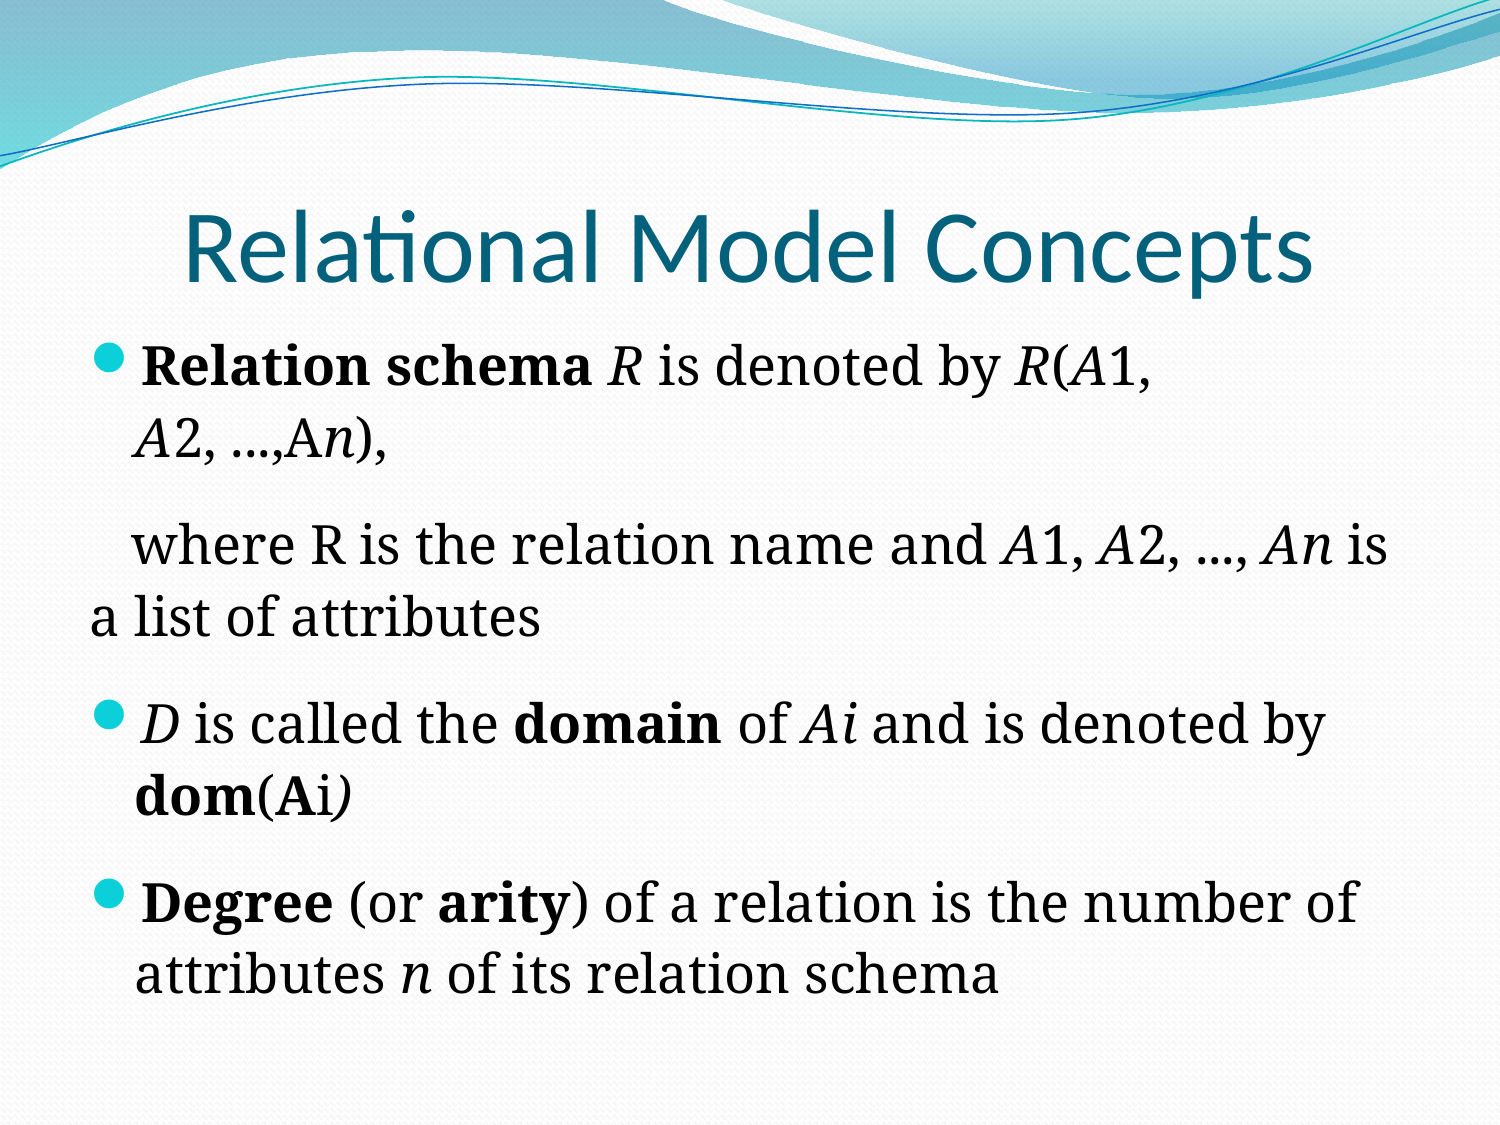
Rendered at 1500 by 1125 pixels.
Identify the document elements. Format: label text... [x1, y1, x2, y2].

list Relation schema R is denoted by R(A1, A2, ...,An), where R is the relation name and A1, A2, ..., An is a list of attributes D is called the domain of Ai and is denoted by dom(Ai) Degree (or arity) of a relation is the number of attributes n of its relation schema [75, 317, 1425, 1038]
title Relational Model Concepts [75, 115, 1425, 303]
